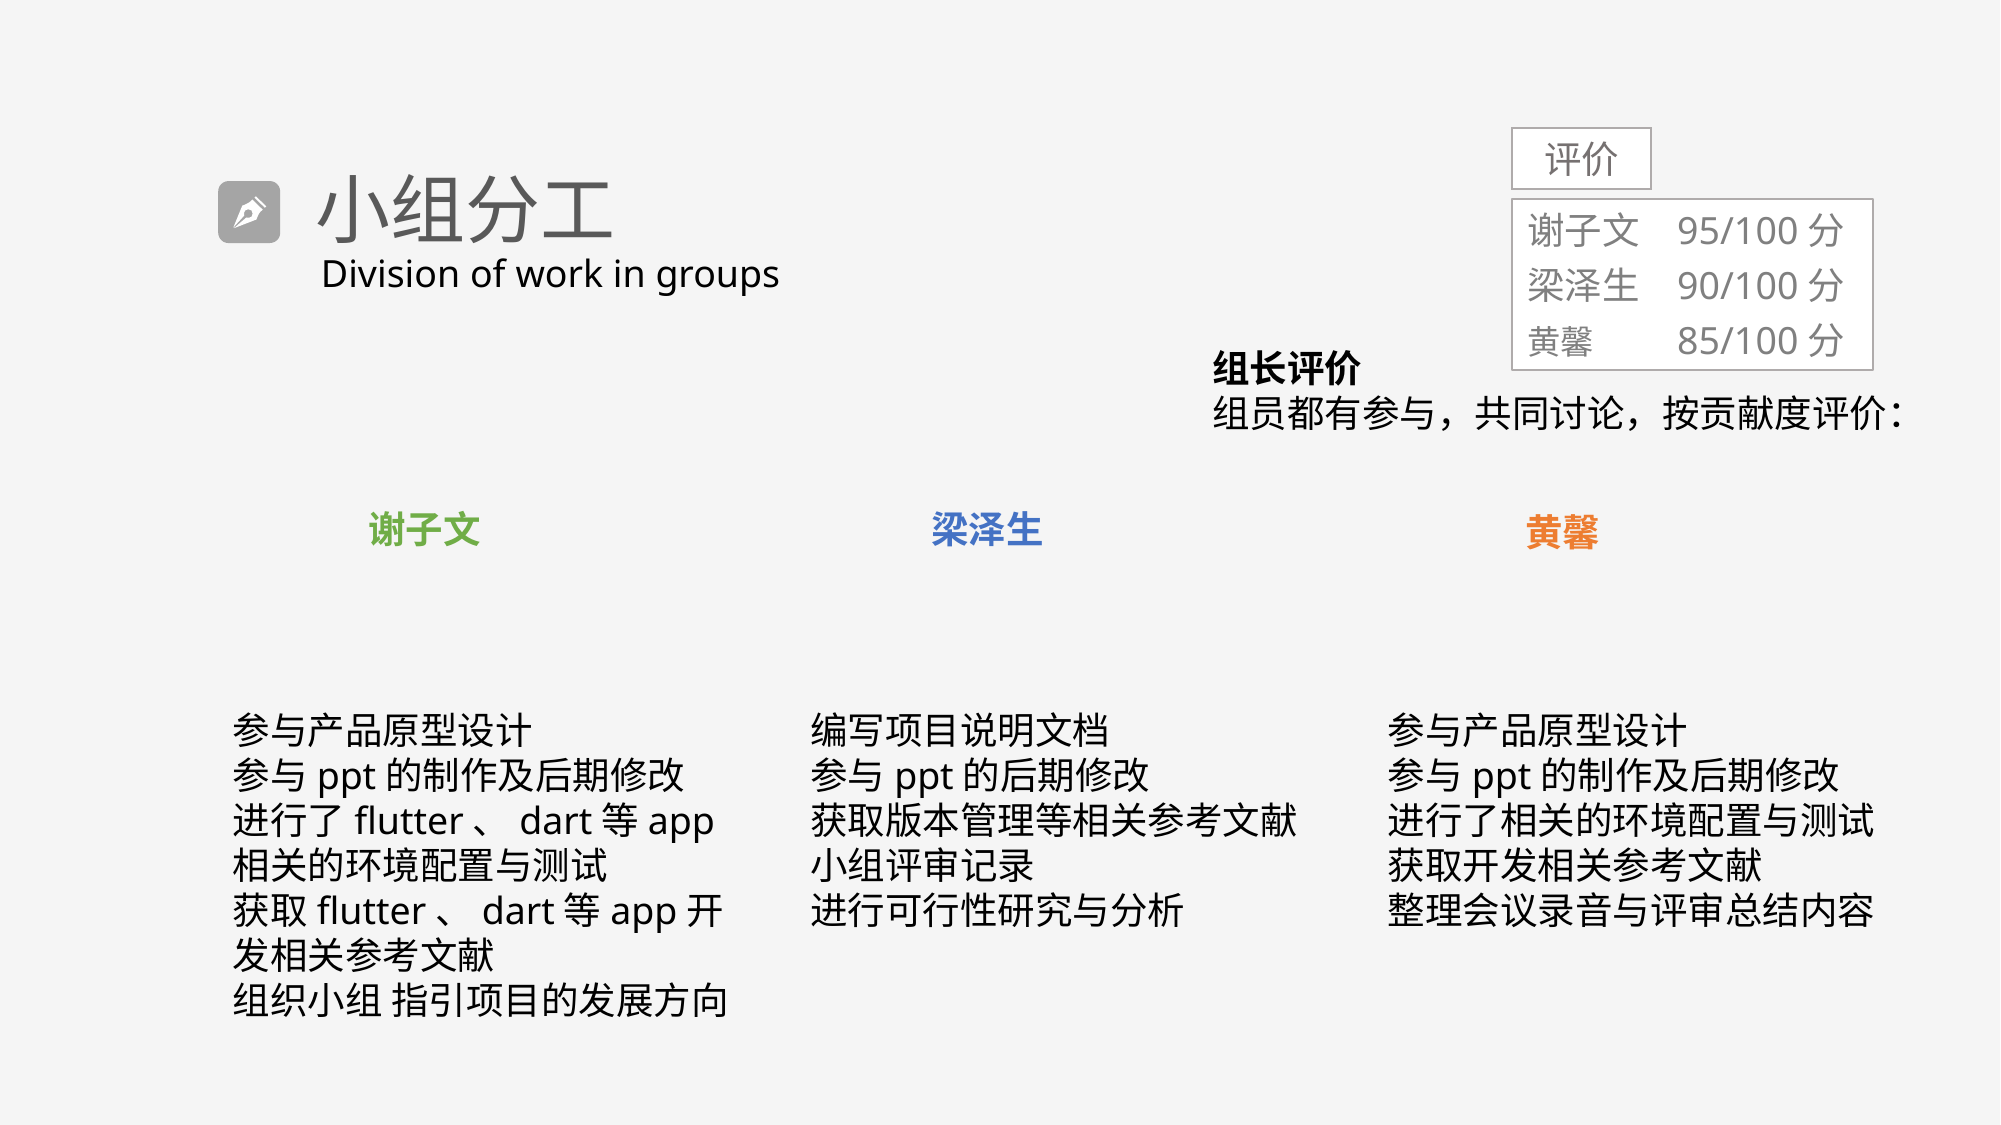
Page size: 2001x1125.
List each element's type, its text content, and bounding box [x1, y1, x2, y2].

text_box 评价 [1511, 127, 1652, 190]
text_box 编写项目说明文档 参与ppt的后期修改 获取版本管理等相关参考文献 小组评审记录 进行可行性研究与分析 [795, 700, 1330, 985]
text_box Division of work in groups [306, 243, 797, 303]
text_box 梁泽生 [916, 498, 1084, 559]
text_box [811, 498, 1143, 579]
text_box 小组分工 [300, 165, 723, 257]
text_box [218, 181, 281, 244]
text_box 组长评价 组员都有参与，共同讨论，按贡献度评价： [1197, 337, 1933, 442]
text_box 谢子文 95/100分 梁泽生 90/100分 黄馨 85/100分 [1512, 199, 1873, 337]
text_box 参与产品原型设计 参与ppt的制作及后期修改 进行了flutter、dart等app相关的环境配置与测试 获取flutter、dart等app开发相关参考文献 组织小组 指引项目的发展方向 [218, 700, 753, 1030]
text_box 谢子文 [233, 498, 616, 559]
text_box 黄馨 [1432, 501, 1693, 562]
text_box 参与产品原型设计 参与ppt的制作及后期修改 进行了相关的环境配置与测试 获取开发相关参考文献 整理会议录音与评审总结内容 [1373, 700, 1908, 985]
